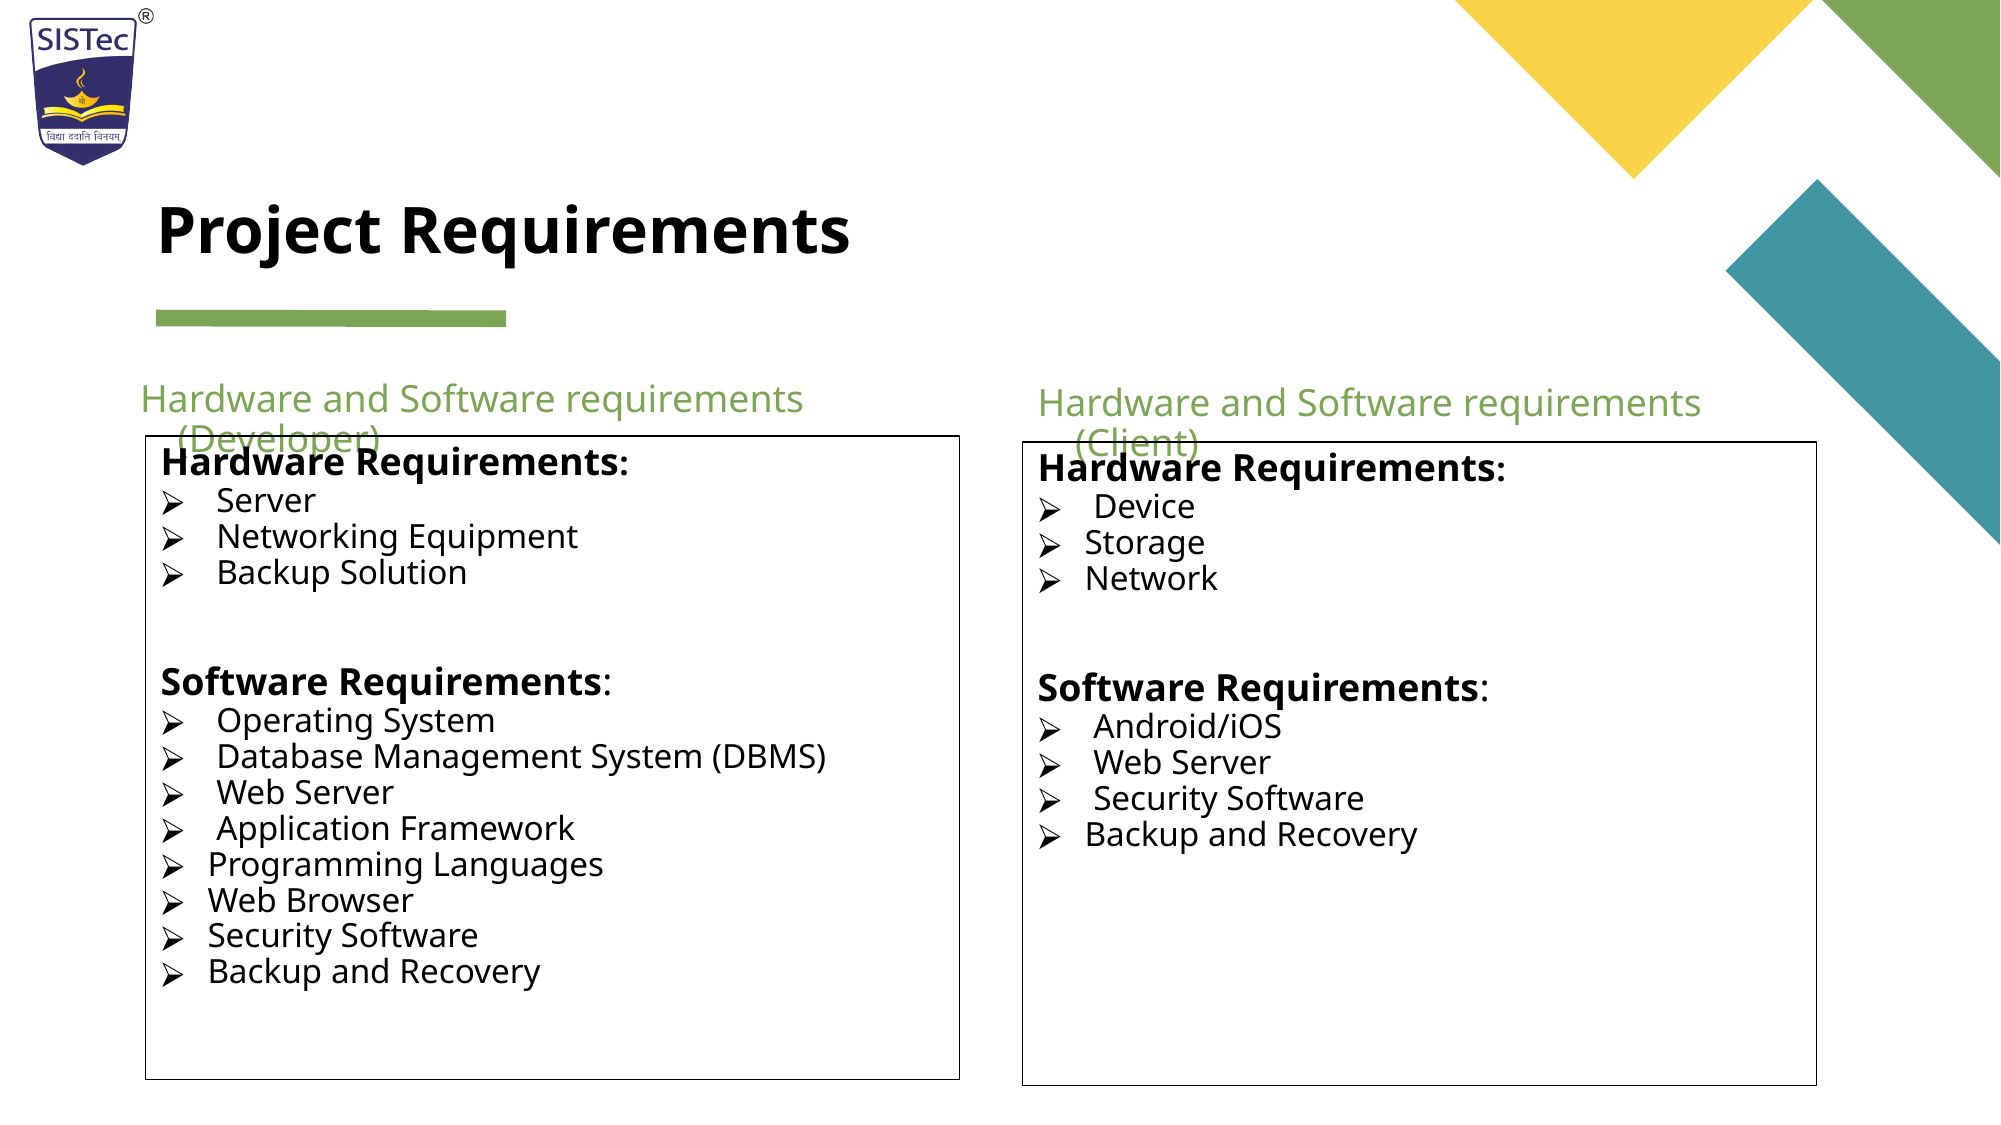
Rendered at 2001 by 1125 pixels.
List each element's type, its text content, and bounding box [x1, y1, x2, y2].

list Hardware and Software requirements (Developer) [125, 372, 1023, 436]
picture [28, 8, 154, 167]
title Project Requirements [156, 196, 1105, 268]
list Hardware Requirements: Device Storage Network Software Requirements: Android/iOS Web Server Security Software Backup and Recovery [1022, 442, 1817, 1086]
list Hardware Requirements: Server Networking Equipment Backup Solution Software Requirements: Operating System Database Management System (DBMS) Web Server Application Framework Programming Languages Web Browser Security Software Backup and Recovery [145, 435, 960, 1080]
list Hardware and Software requirements (Client) [1022, 376, 1817, 442]
